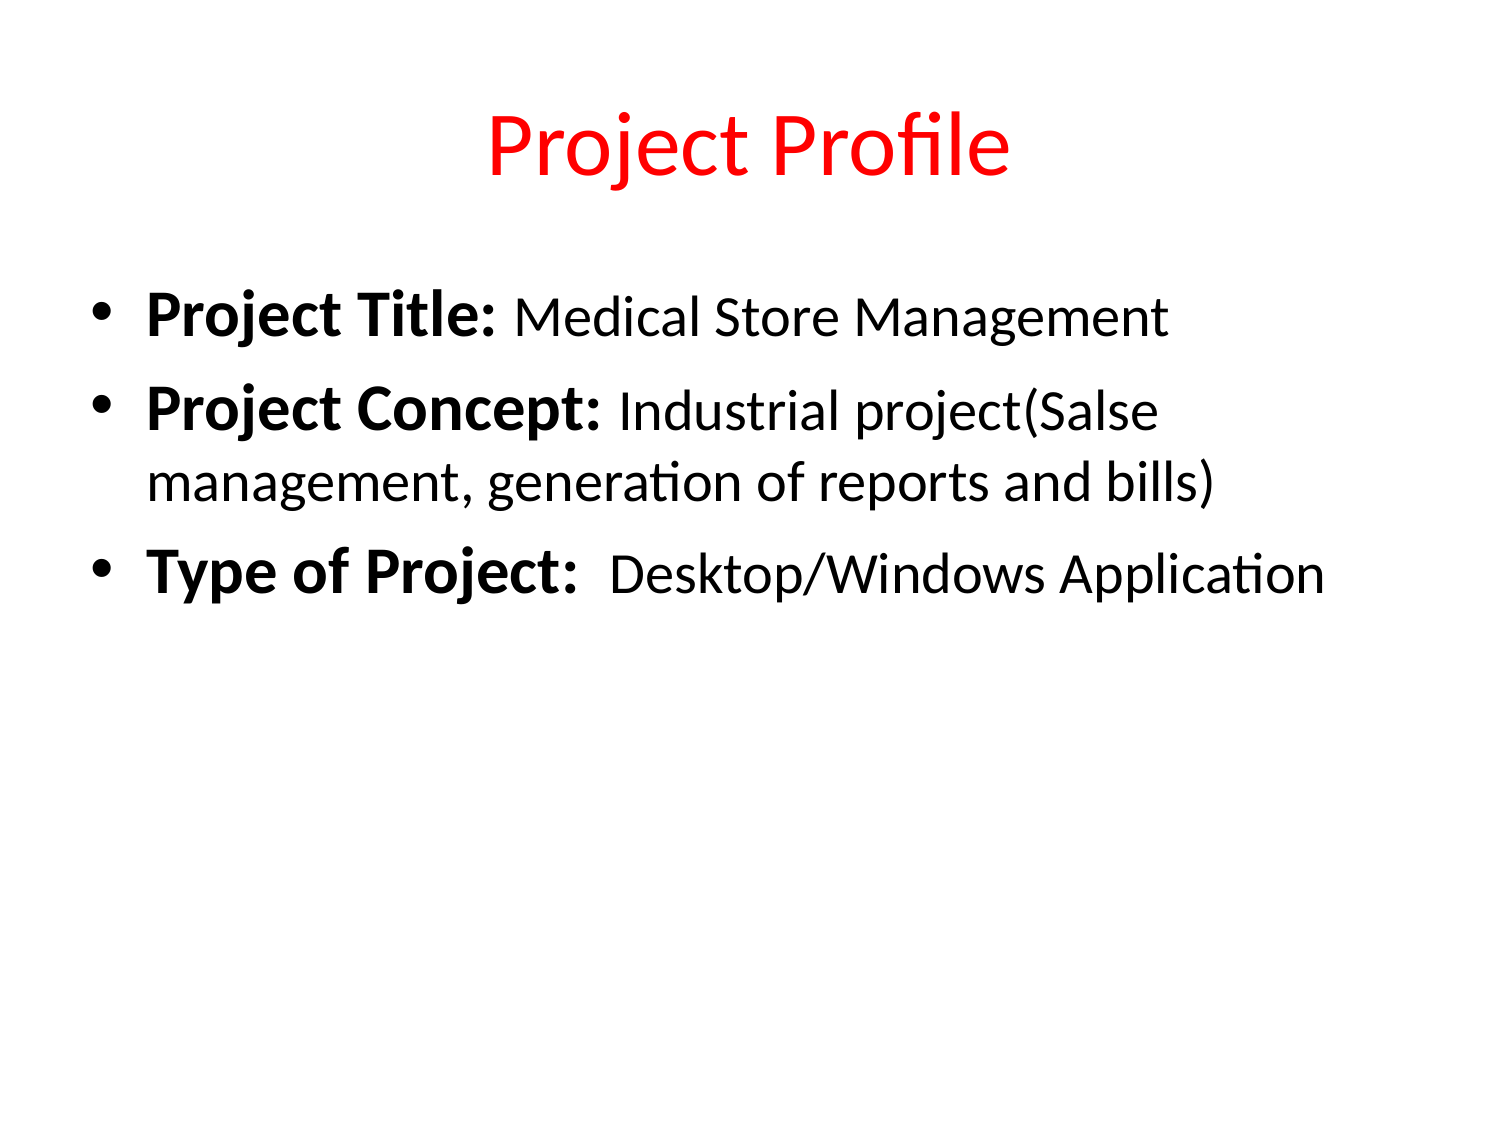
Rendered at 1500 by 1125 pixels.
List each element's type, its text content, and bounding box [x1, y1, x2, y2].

title Project Profile [75, 45, 1425, 233]
list Project Title: Medical Store Management Project Concept: Industrial project(Salse management, generation of reports and bills) Type of Project: Desktop/Windows Application [75, 262, 1425, 1005]
